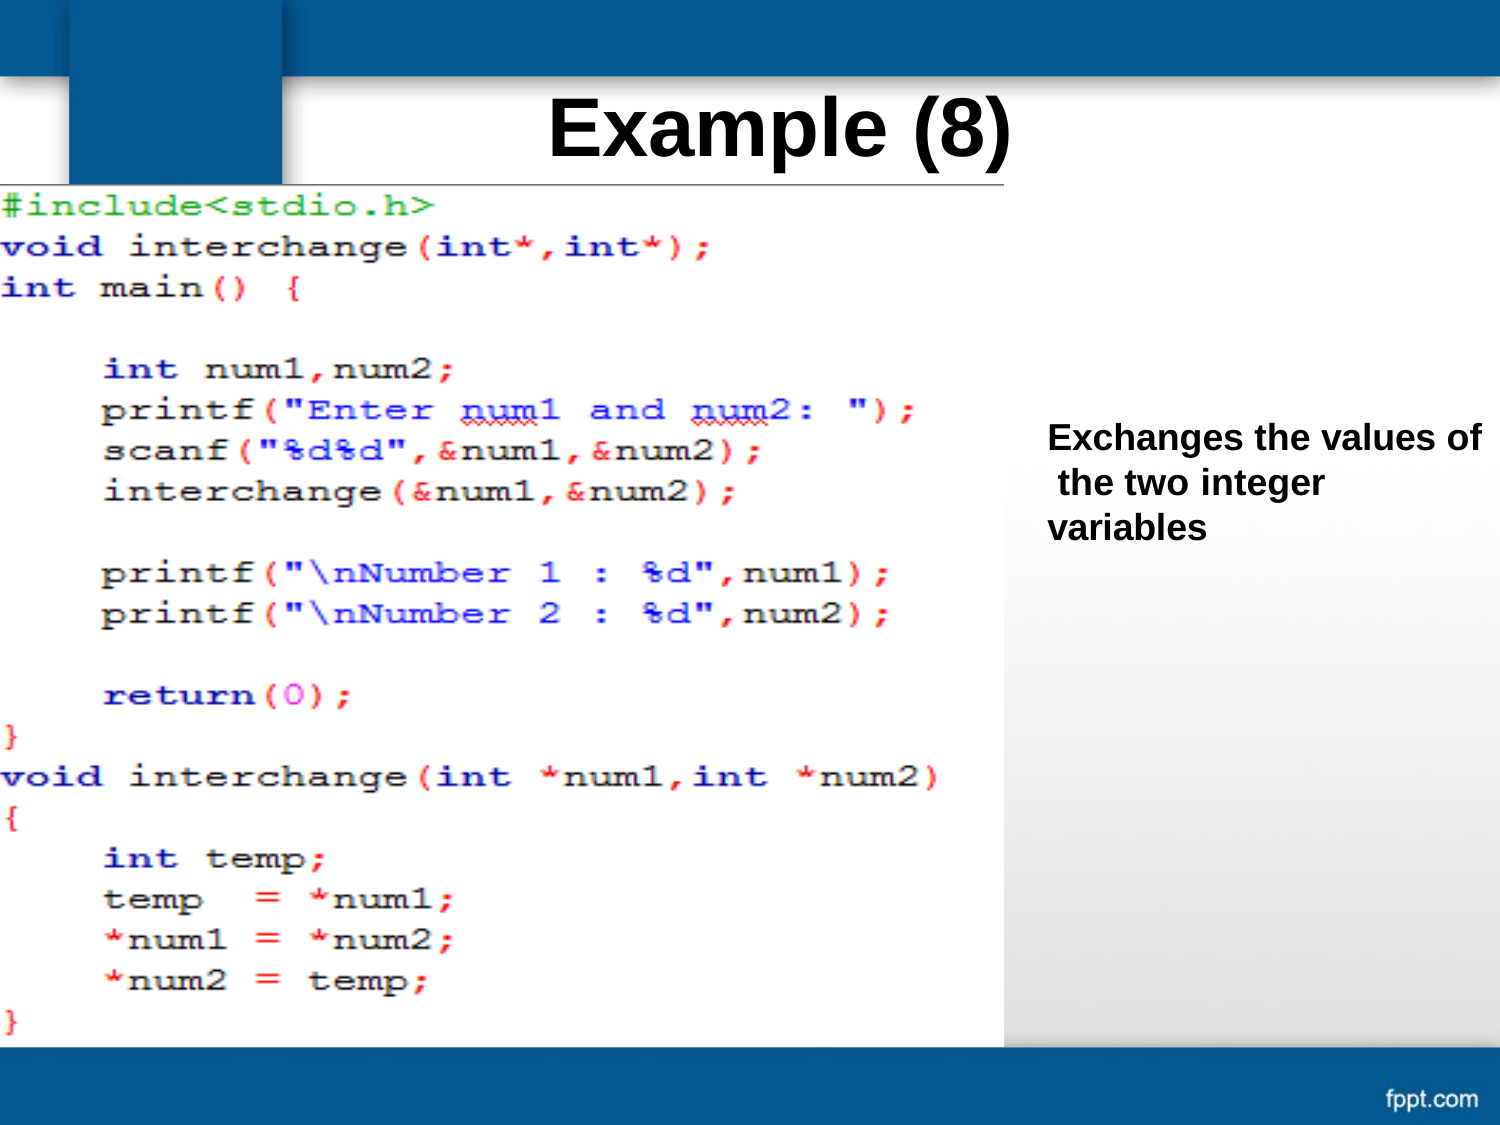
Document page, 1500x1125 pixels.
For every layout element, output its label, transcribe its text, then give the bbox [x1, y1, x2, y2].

picture [0, 0, 1500, 1125]
title Example (8) [545, 70, 1018, 261]
text_box [0, 184, 1005, 1047]
text_box Exchanges the values of the two integer variables [1045, 411, 1488, 549]
